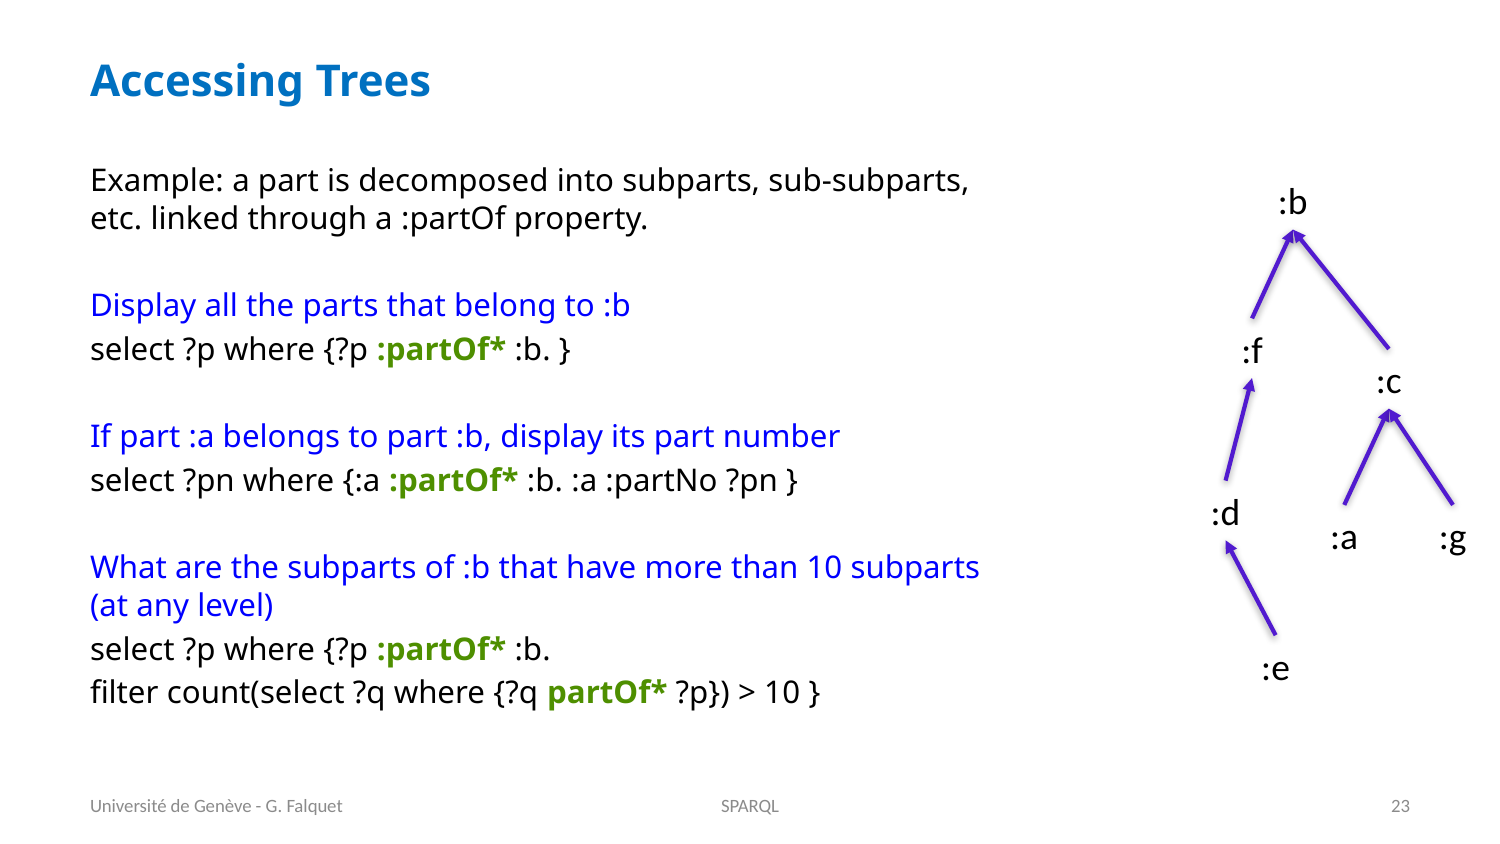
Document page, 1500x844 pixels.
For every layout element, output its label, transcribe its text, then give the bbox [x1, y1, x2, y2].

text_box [1344, 409, 1386, 506]
title Accessing Trees [75, 33, 1425, 124]
text_box :d [1195, 480, 1256, 541]
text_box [1225, 540, 1276, 636]
list Example: a part is decomposed into subparts, sub-subparts, etc. linked through a :partOf property. Display all the parts that belong to :b select ?p where {?p :partOf* :b. } If part :a belongs to part :b, display its part number select ?pn where {:a :partOf* :b. :a :partNo ?pn } What are the subparts of :b that have more than 10 subparts (at any level) select ?p where {?p :partOf* :b. filter count(select ?q where {?q partOf* ?p}) > 10 } [75, 153, 1021, 754]
text_box :e [1246, 635, 1305, 695]
text_box :g [1424, 504, 1482, 565]
text_box :b [1263, 169, 1323, 228]
text_box :f [1226, 318, 1278, 379]
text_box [1292, 230, 1390, 350]
slide_number 23 [1074, 782, 1425, 827]
text_box :c [1361, 348, 1417, 407]
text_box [1225, 378, 1253, 481]
slide_number Université de Genève - G. Falquet [75, 782, 512, 827]
footer SPARQL [512, 782, 988, 827]
text_box :a [1315, 504, 1374, 565]
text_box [1388, 409, 1454, 506]
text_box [1251, 230, 1290, 319]
